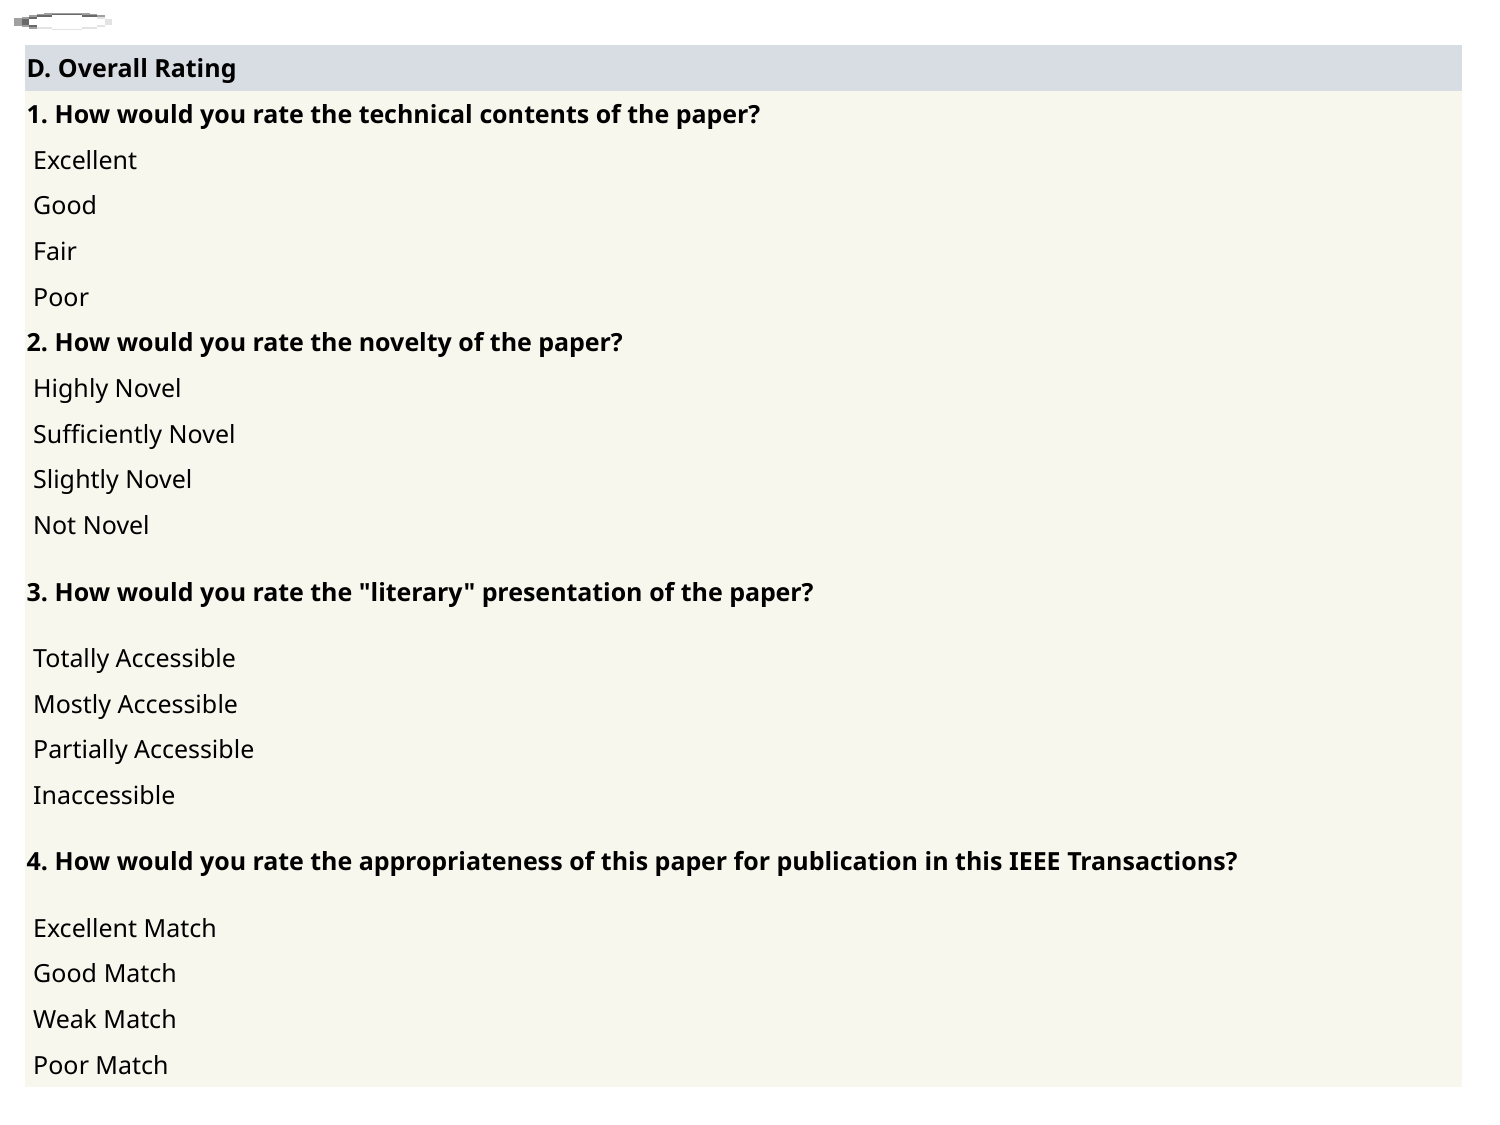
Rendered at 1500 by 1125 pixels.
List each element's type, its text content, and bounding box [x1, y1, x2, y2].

table_cell 3. How would you rate the "literary" presentation of the paper? [25, 548, 1462, 635]
table_cell Poor [25, 274, 1462, 319]
table_cell 4. How would you rate the appropriateness of this paper for publication in this IEEE Transactions? [25, 818, 1462, 905]
table_cell Good [25, 182, 1462, 228]
table_cell 2. How would you rate the novelty of the paper? [25, 319, 1462, 365]
table_cell Partially Accessible [25, 726, 1462, 772]
table_cell Totally Accessible [25, 635, 1462, 680]
table_cell Slightly Novel [25, 456, 1462, 502]
table_cell Excellent [25, 136, 1462, 182]
table_cell Highly Novel [25, 365, 1462, 411]
table_cell Good Match [25, 950, 1462, 996]
table_cell Poor Match [25, 1042, 1462, 1087]
table_cell 1. How would you rate the technical contents of the paper? [25, 91, 1462, 136]
table_cell Inaccessible [25, 772, 1462, 818]
picture [0, 0, 226, 46]
table_header D. Overall Rating [25, 45, 1462, 91]
table_cell Sufficiently Novel [25, 411, 1462, 456]
table_cell Not Novel [25, 502, 1462, 548]
table_cell Excellent Match [25, 905, 1462, 950]
table_cell Weak Match [25, 996, 1462, 1042]
table_cell Mostly Accessible [25, 680, 1462, 726]
table_cell Fair [25, 228, 1462, 274]
